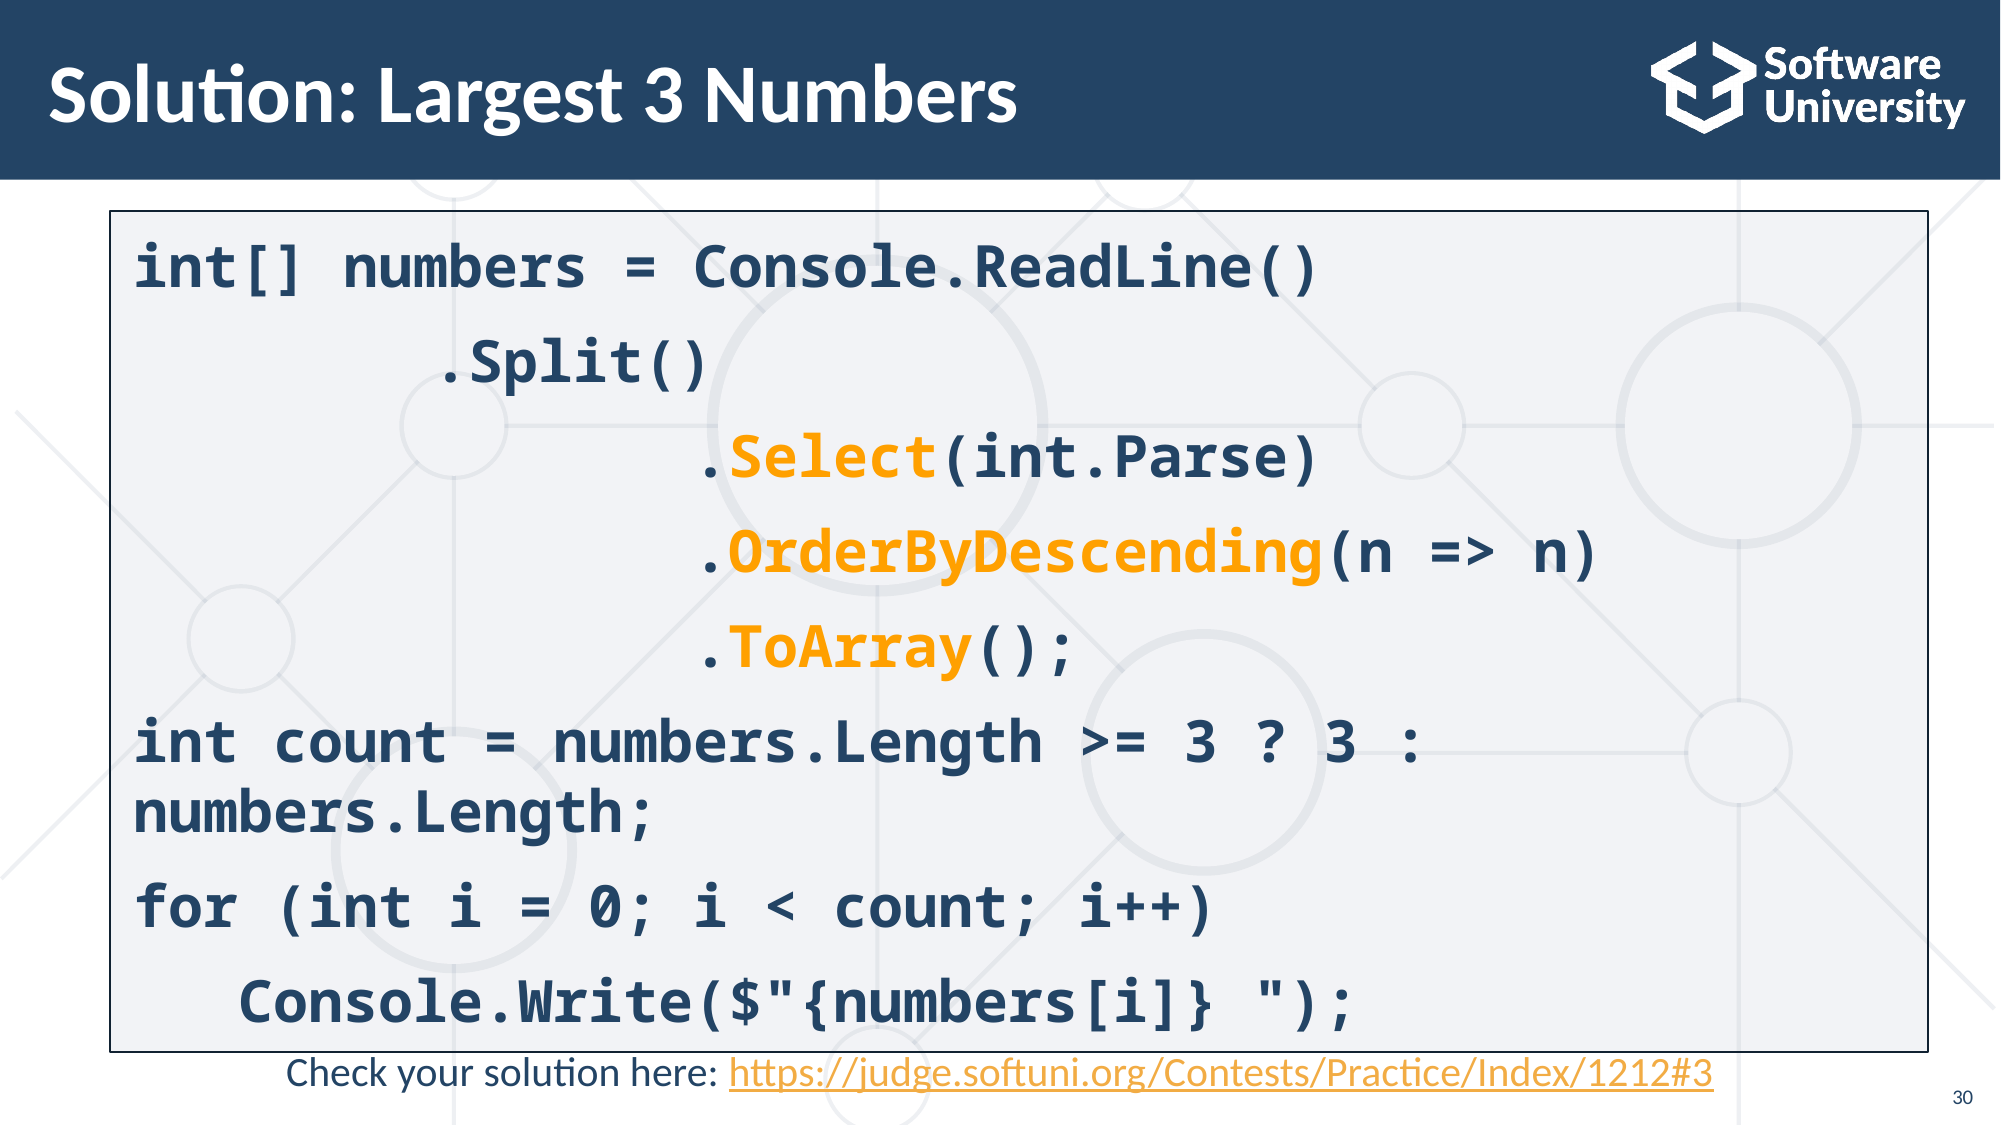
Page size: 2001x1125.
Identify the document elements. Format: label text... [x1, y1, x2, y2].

text_box int[] numbers = Console.ReadLine() .Split() .Select(int.Parse) .OrderByDescending(n => n) .ToArray(); int count = numbers.Length >= 3 ? 3 : numbers.Length; for (int i = 0; i < count; i++) Console.Write($"{numbers[i]} "); [109, 211, 1928, 1052]
title Solution: Largest 3 Numbers [31, 16, 1625, 162]
text_box Check your solution here: https://judge.softuni.org/Contests/Practice/Index/1212#3 [130, 1036, 1869, 1102]
slide_number 30 [1927, 1067, 1989, 1117]
picture [1651, 41, 1966, 134]
